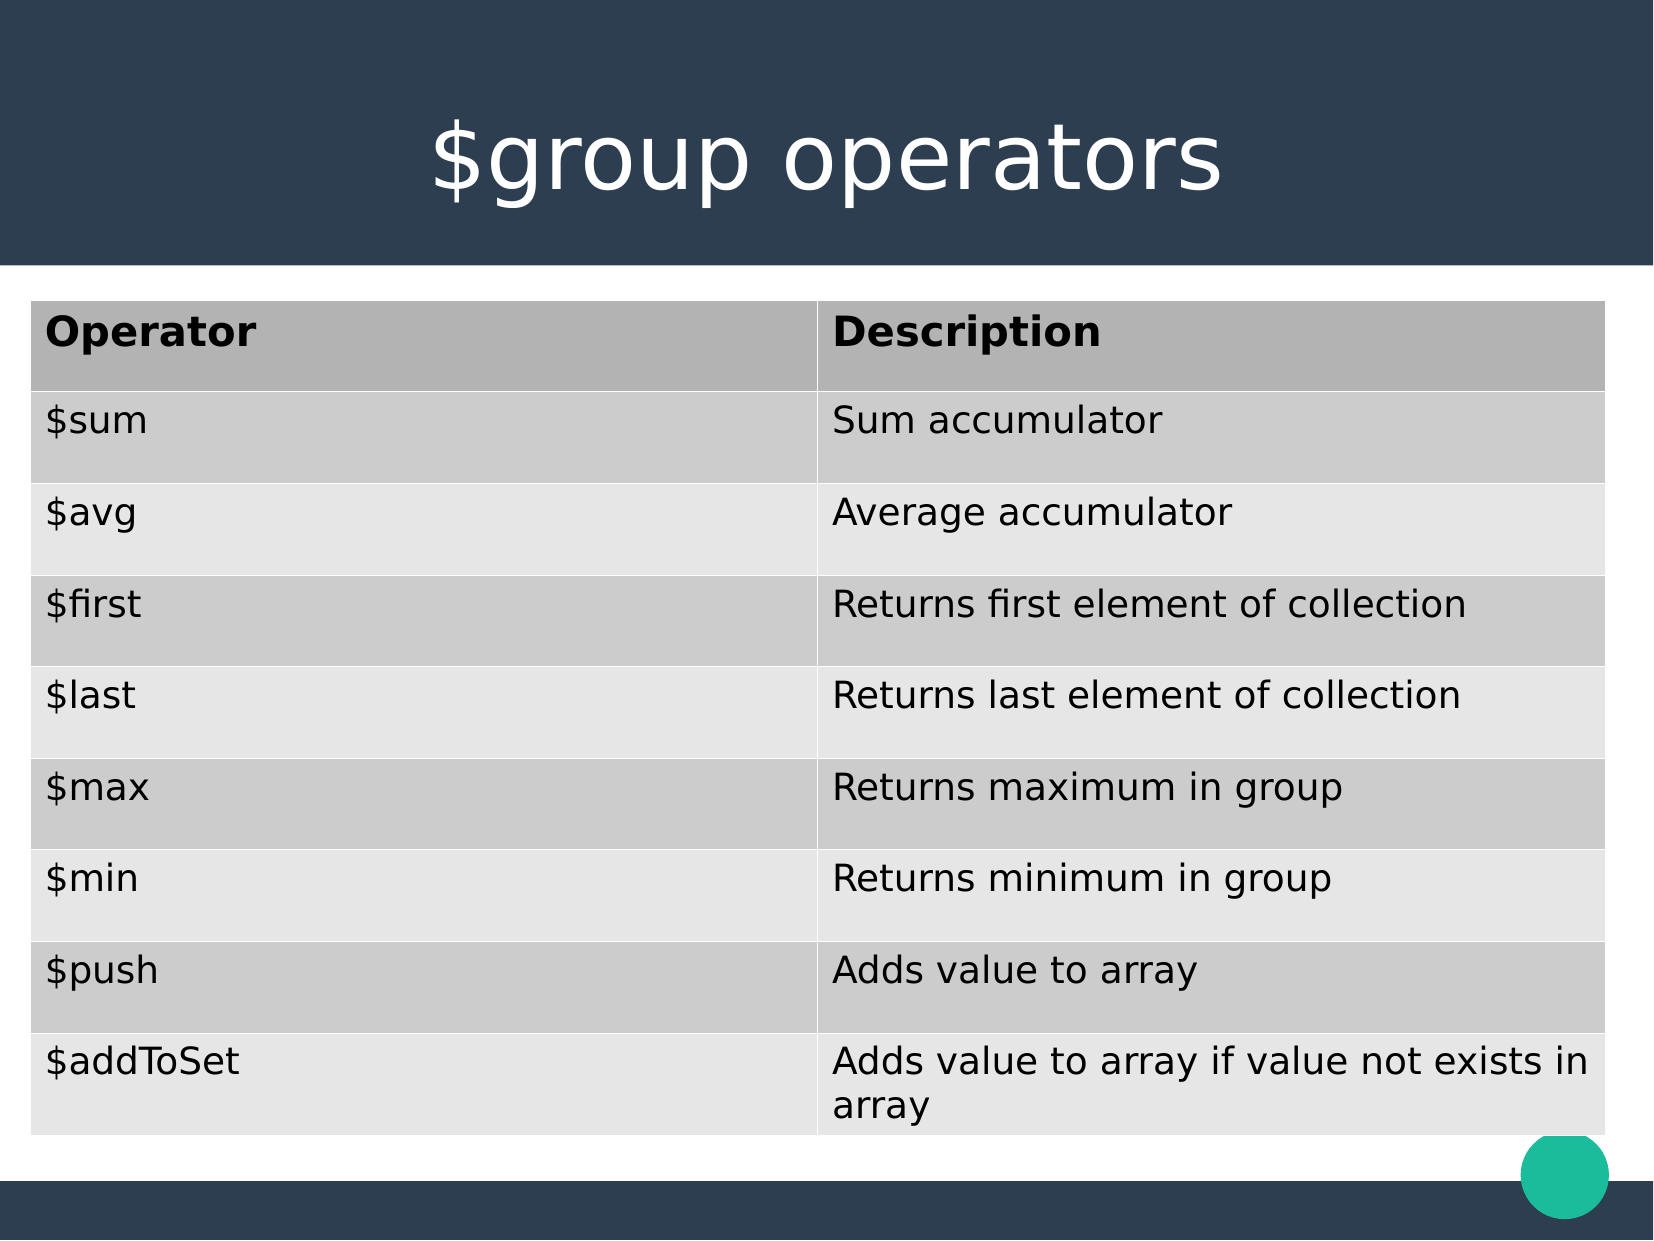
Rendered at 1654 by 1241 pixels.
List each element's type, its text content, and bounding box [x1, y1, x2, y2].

table_cell $sum [31, 392, 817, 483]
table_cell $push [31, 942, 817, 1033]
table_header Operator [31, 301, 817, 391]
table_cell Adds value to array [818, 942, 1605, 1033]
table_cell $avg [31, 484, 817, 575]
table_cell $last [31, 667, 817, 758]
table_header Description [818, 301, 1605, 391]
table_cell Adds value to array if value not exists in array [818, 1034, 1605, 1135]
table_cell $min [31, 850, 817, 941]
table_cell Average accumulator [818, 484, 1605, 575]
table_cell Returns minimum in group [818, 850, 1605, 941]
table_cell Returns maximum in group [818, 759, 1605, 849]
table_cell Returns last element of collection [818, 667, 1605, 758]
table_cell $first [31, 576, 817, 666]
table_cell $max [31, 759, 817, 849]
text_box $group operators [82, 49, 1571, 257]
table_cell Sum accumulator [818, 392, 1605, 483]
table_cell $addToSet [31, 1034, 817, 1135]
table_cell Returns first element of collection [818, 576, 1605, 666]
